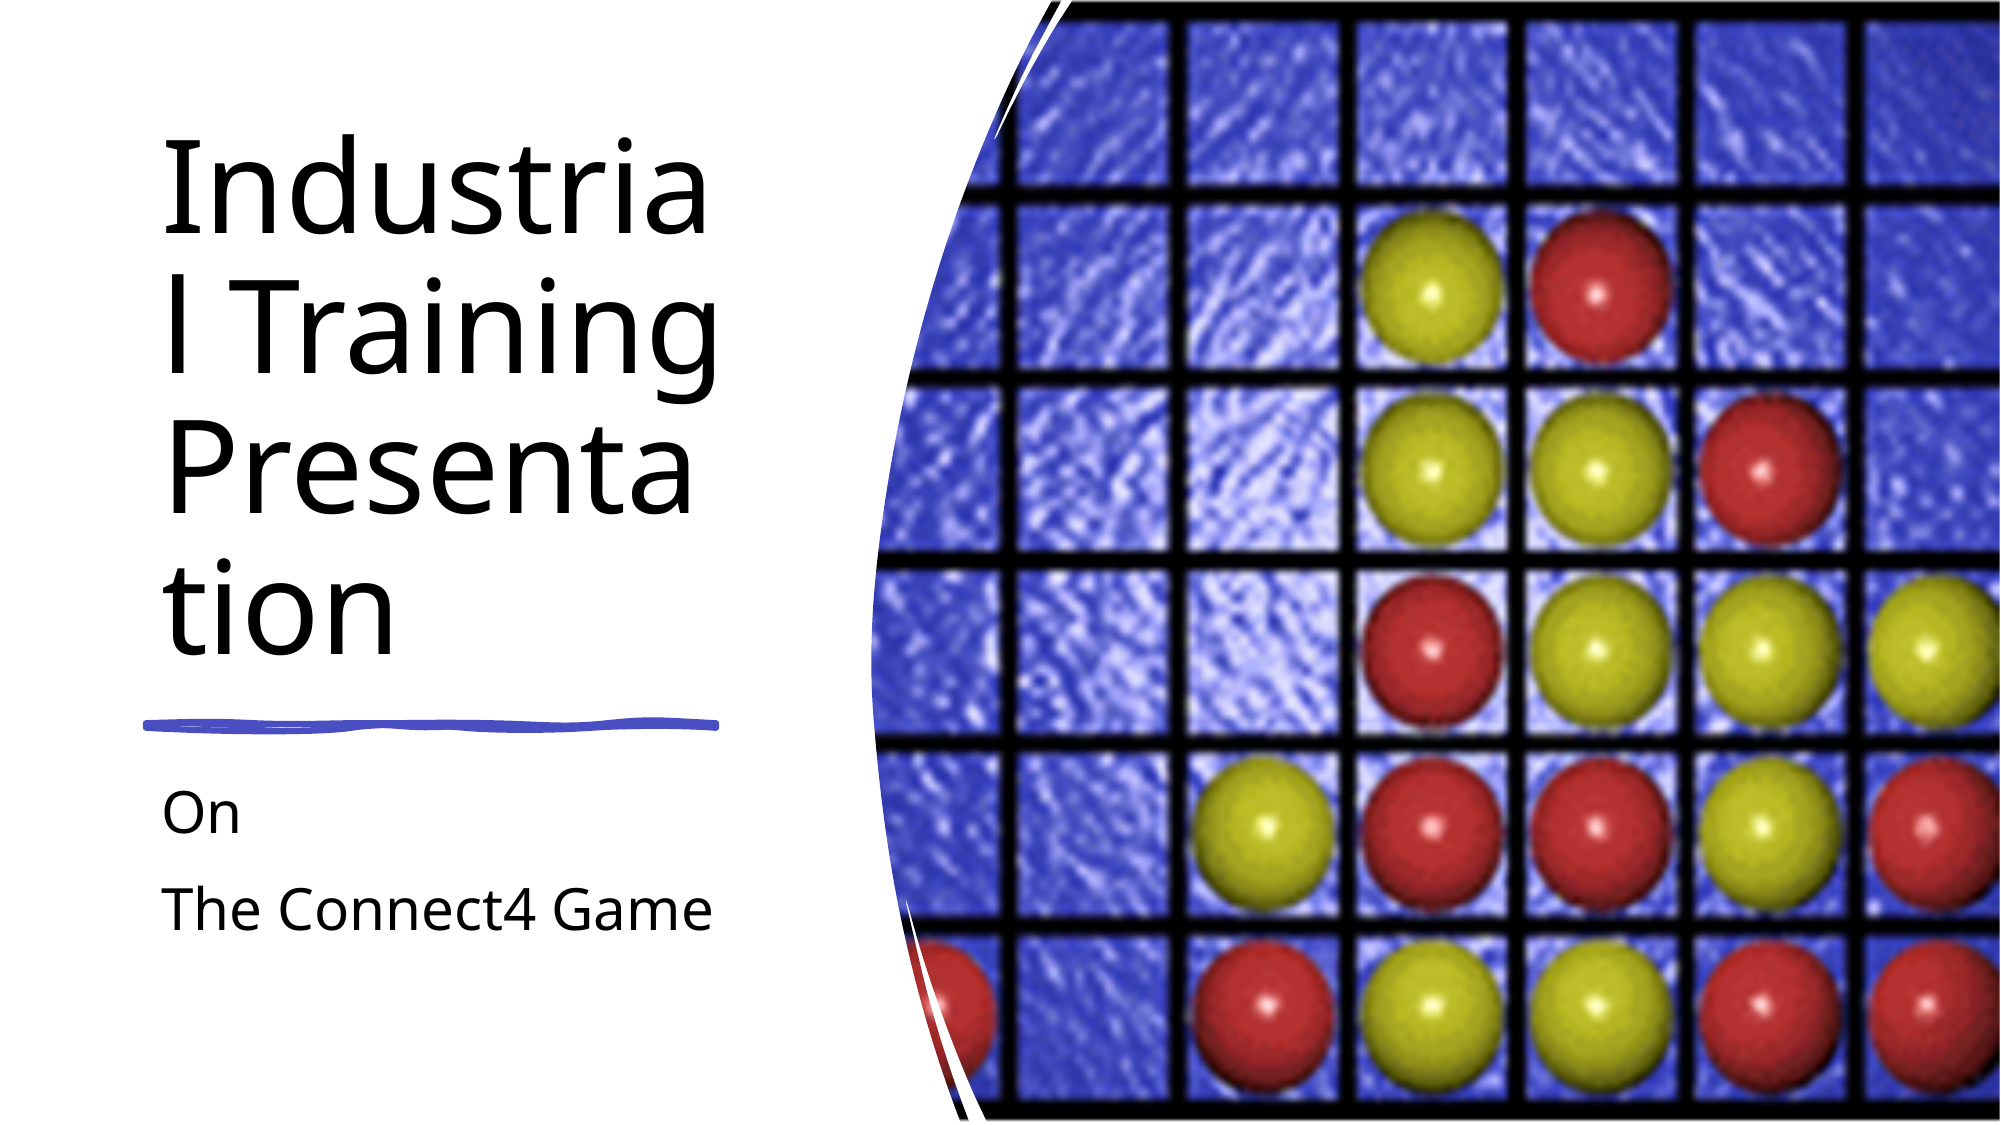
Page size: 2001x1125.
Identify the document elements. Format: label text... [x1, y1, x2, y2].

title Industrial Training Presentation [146, 104, 759, 690]
text_box [144, 719, 718, 733]
subtitle On The Connect4 Game [146, 760, 759, 1019]
text_box [0, 0, 871, 1125]
picture [871, 0, 2000, 1125]
